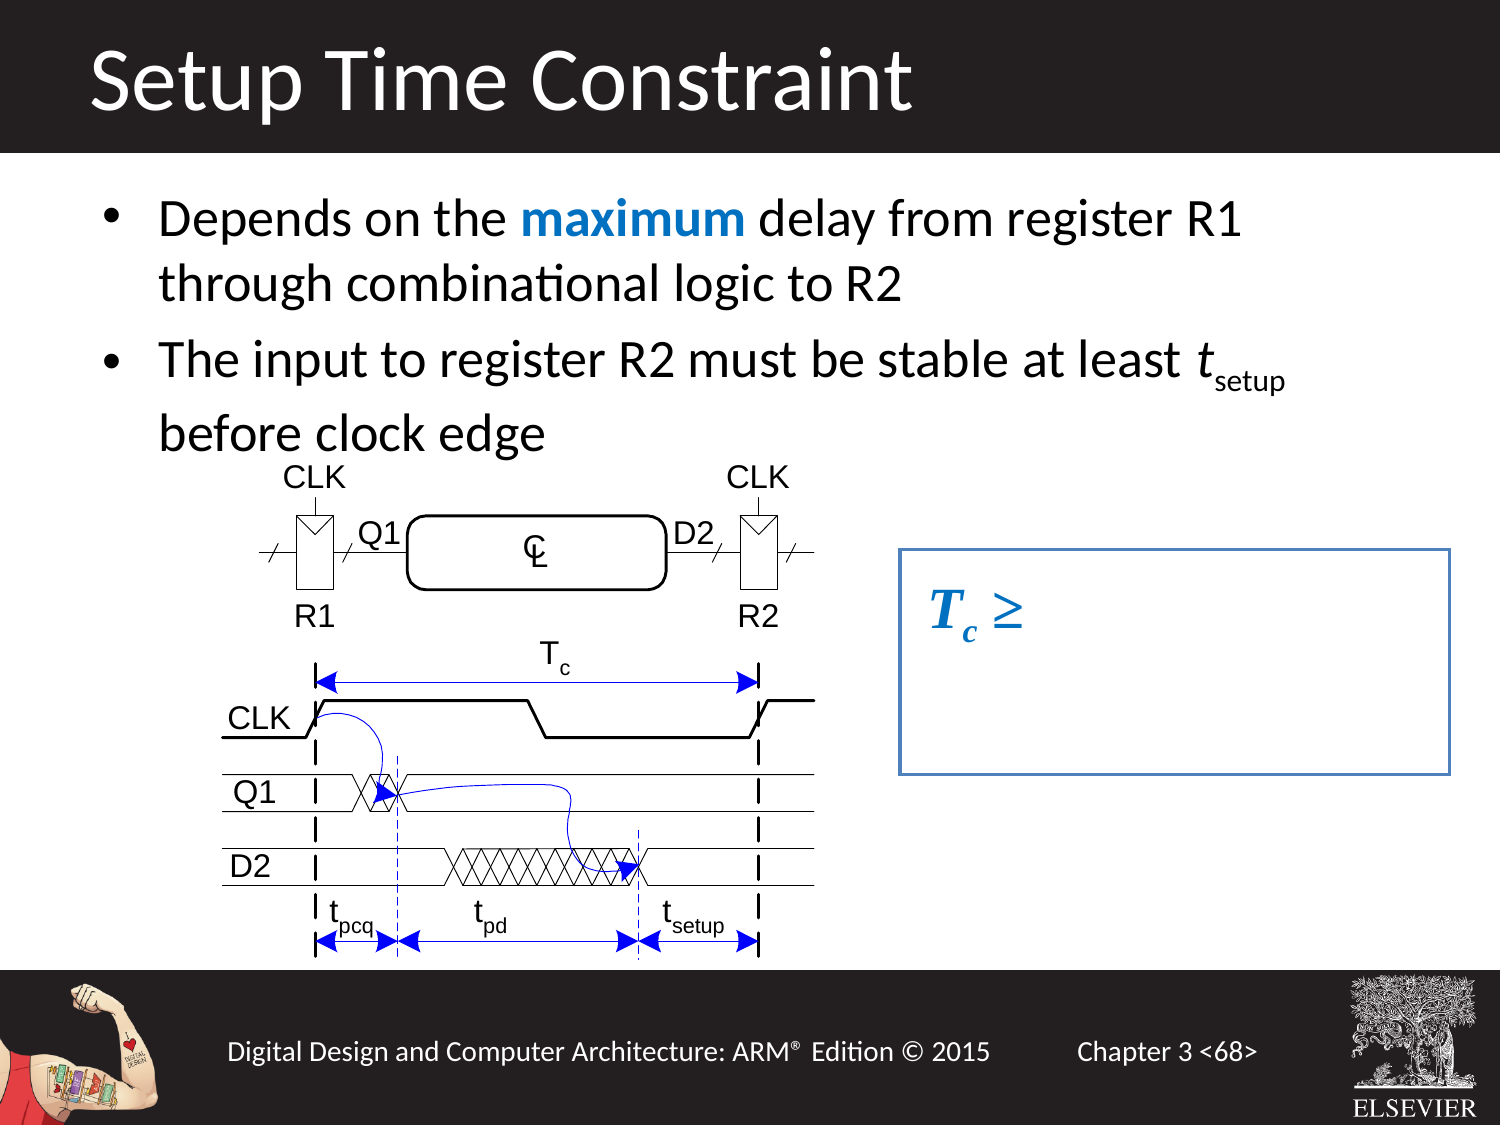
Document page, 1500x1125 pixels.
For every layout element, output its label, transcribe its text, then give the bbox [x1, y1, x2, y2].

text_box [87, 174, 1413, 404]
picture [0, 979, 163, 1125]
text_box Tc ≥ [912, 562, 1463, 788]
text_box [900, 549, 1450, 775]
picture [1350, 974, 1477, 1117]
text_box [87, 405, 1413, 1025]
text_box Setup Time Constraint [75, 11, 1375, 136]
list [190, 437, 822, 971]
